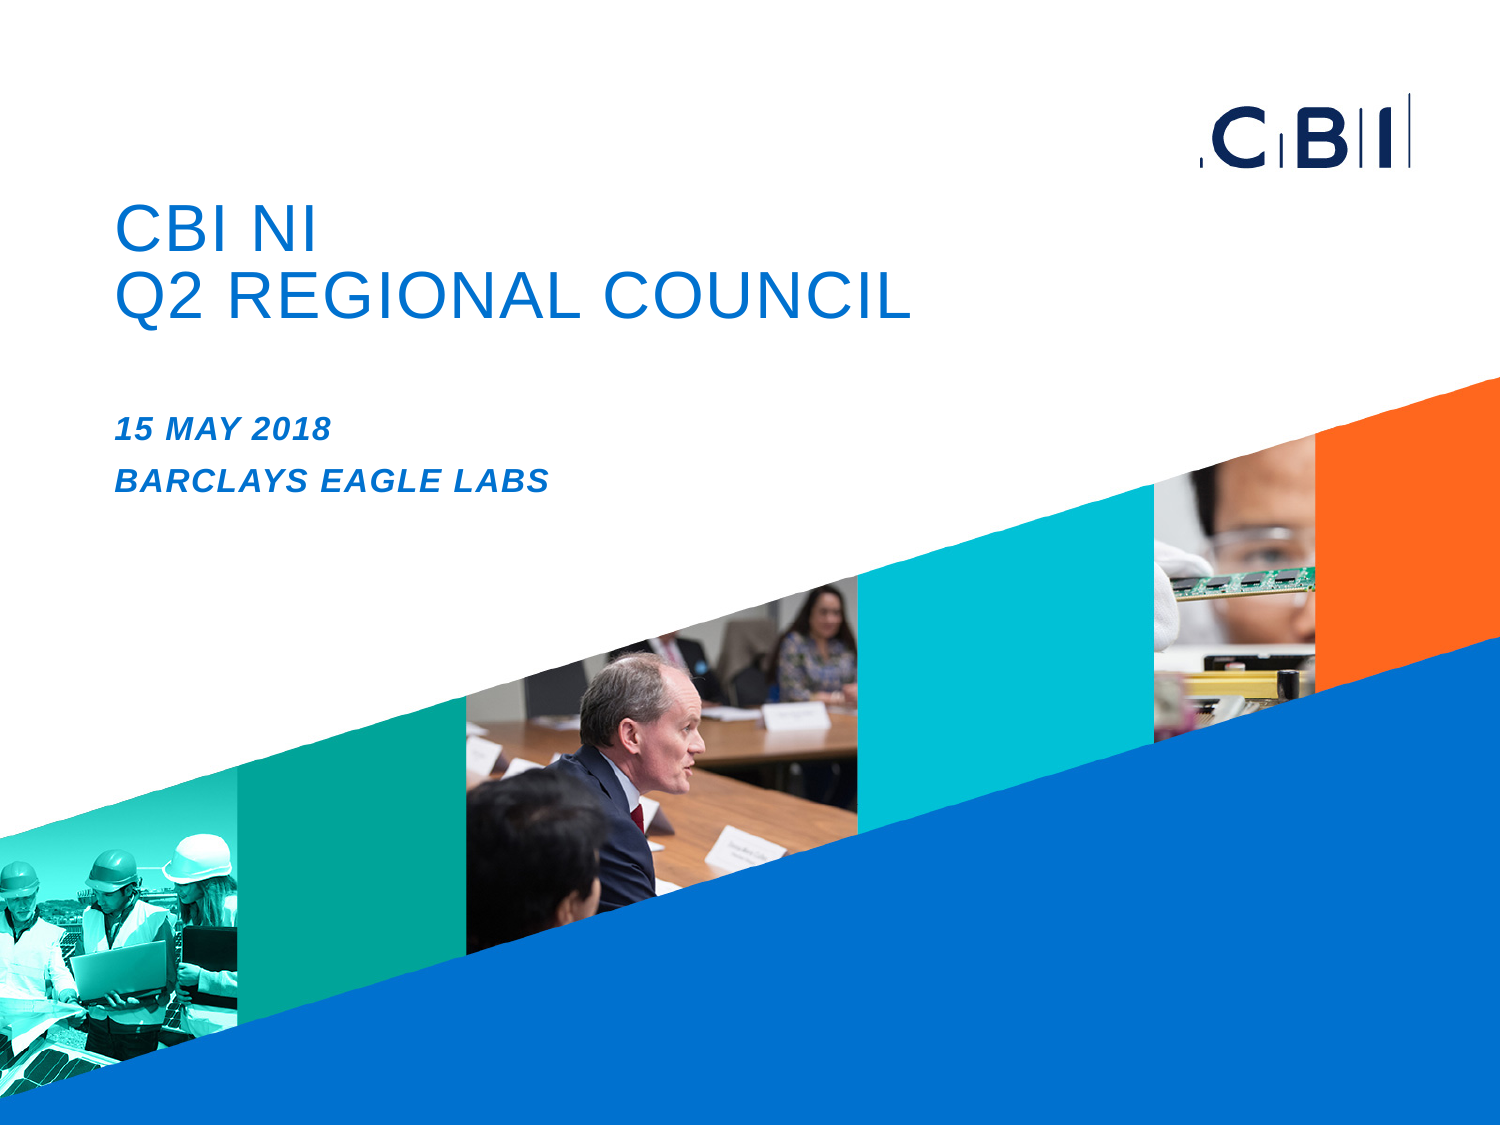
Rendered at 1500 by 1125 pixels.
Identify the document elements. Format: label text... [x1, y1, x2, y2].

picture [0, 0, 1500, 1125]
title CBI NI Q2 Regional Council [114, 228, 1196, 332]
list 15 MAY 2018 Barclays Eagle Labs [114, 400, 1161, 498]
